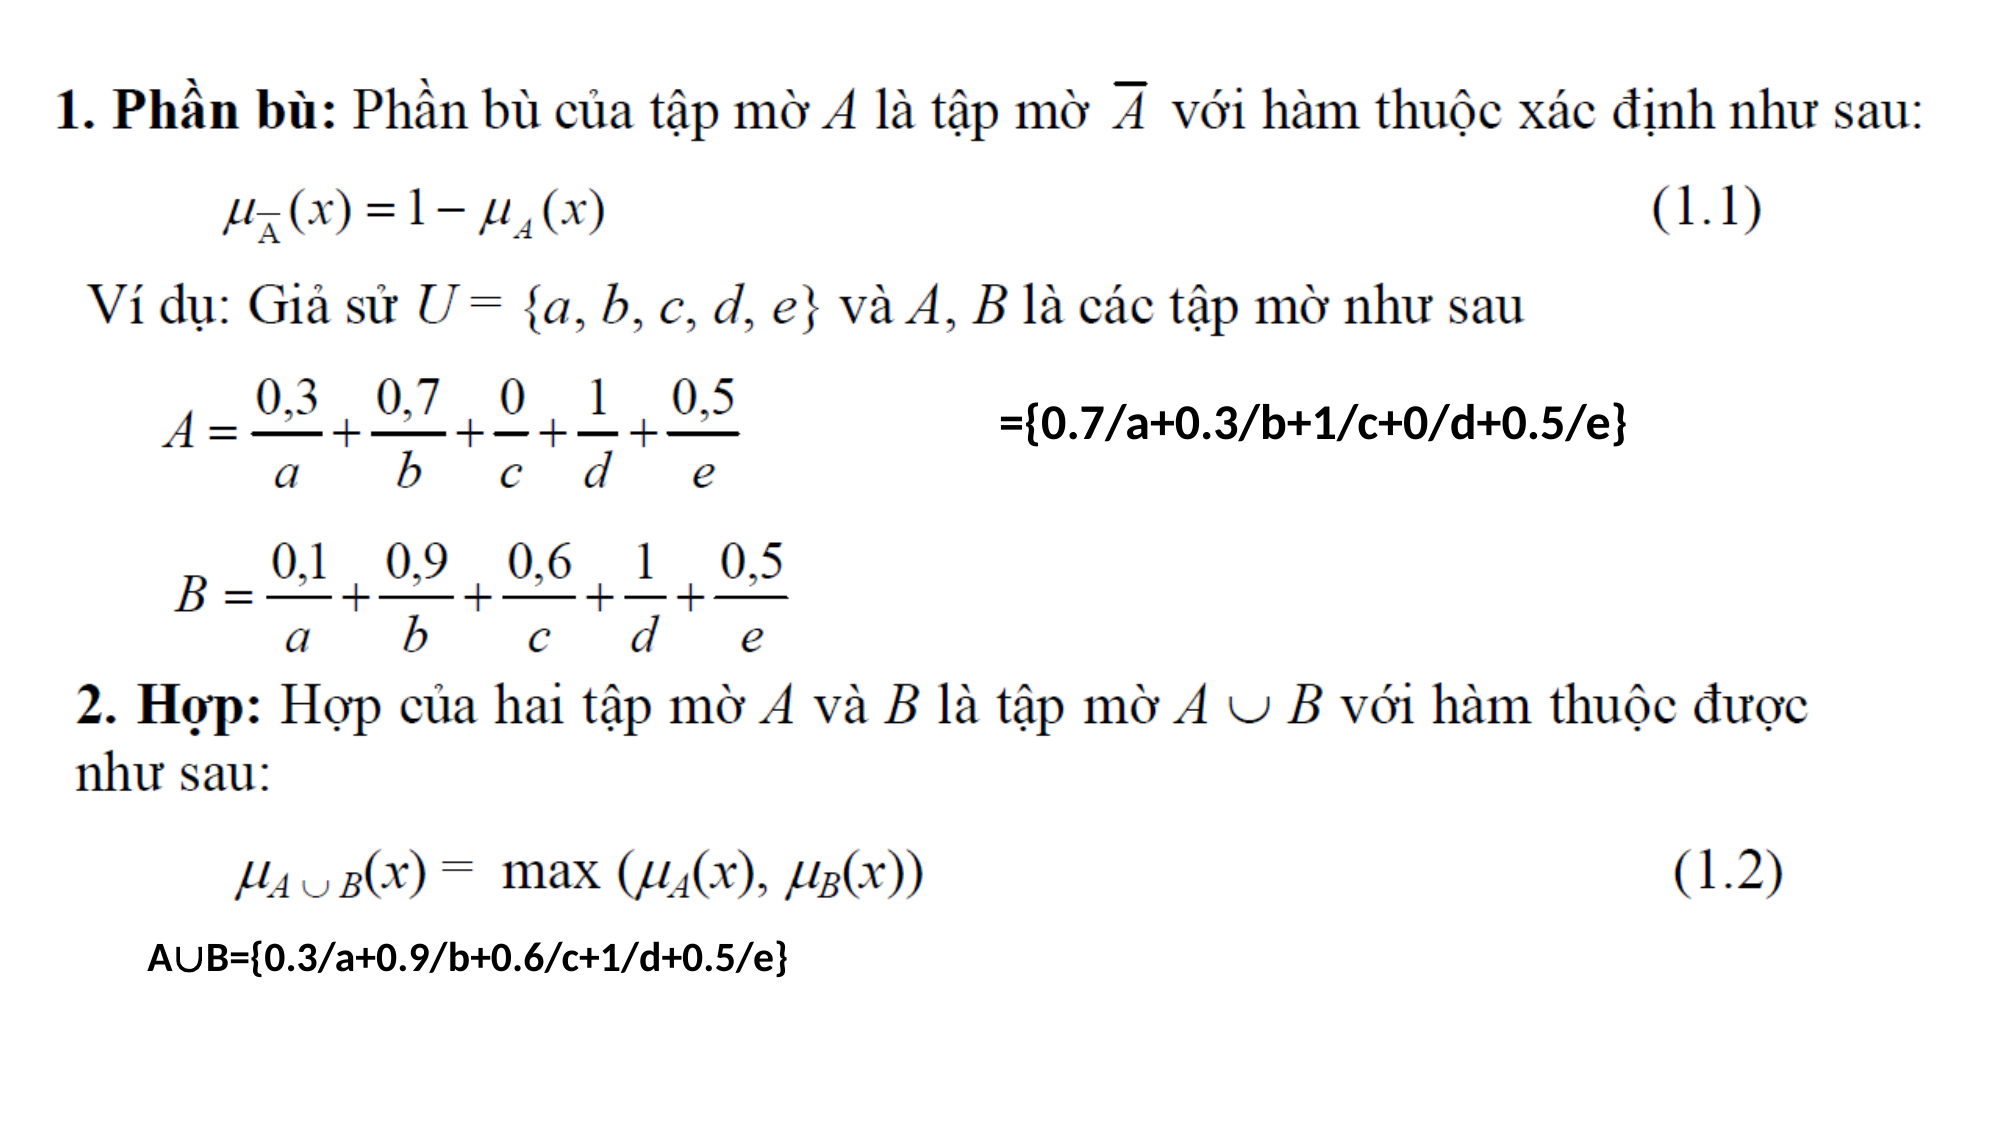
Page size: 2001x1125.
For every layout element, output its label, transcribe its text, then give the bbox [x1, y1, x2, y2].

text_box AB={0.3/a+0.9/b+0.6/c+1/d+0.5/e} [132, 923, 1205, 988]
picture [21, 66, 2000, 923]
